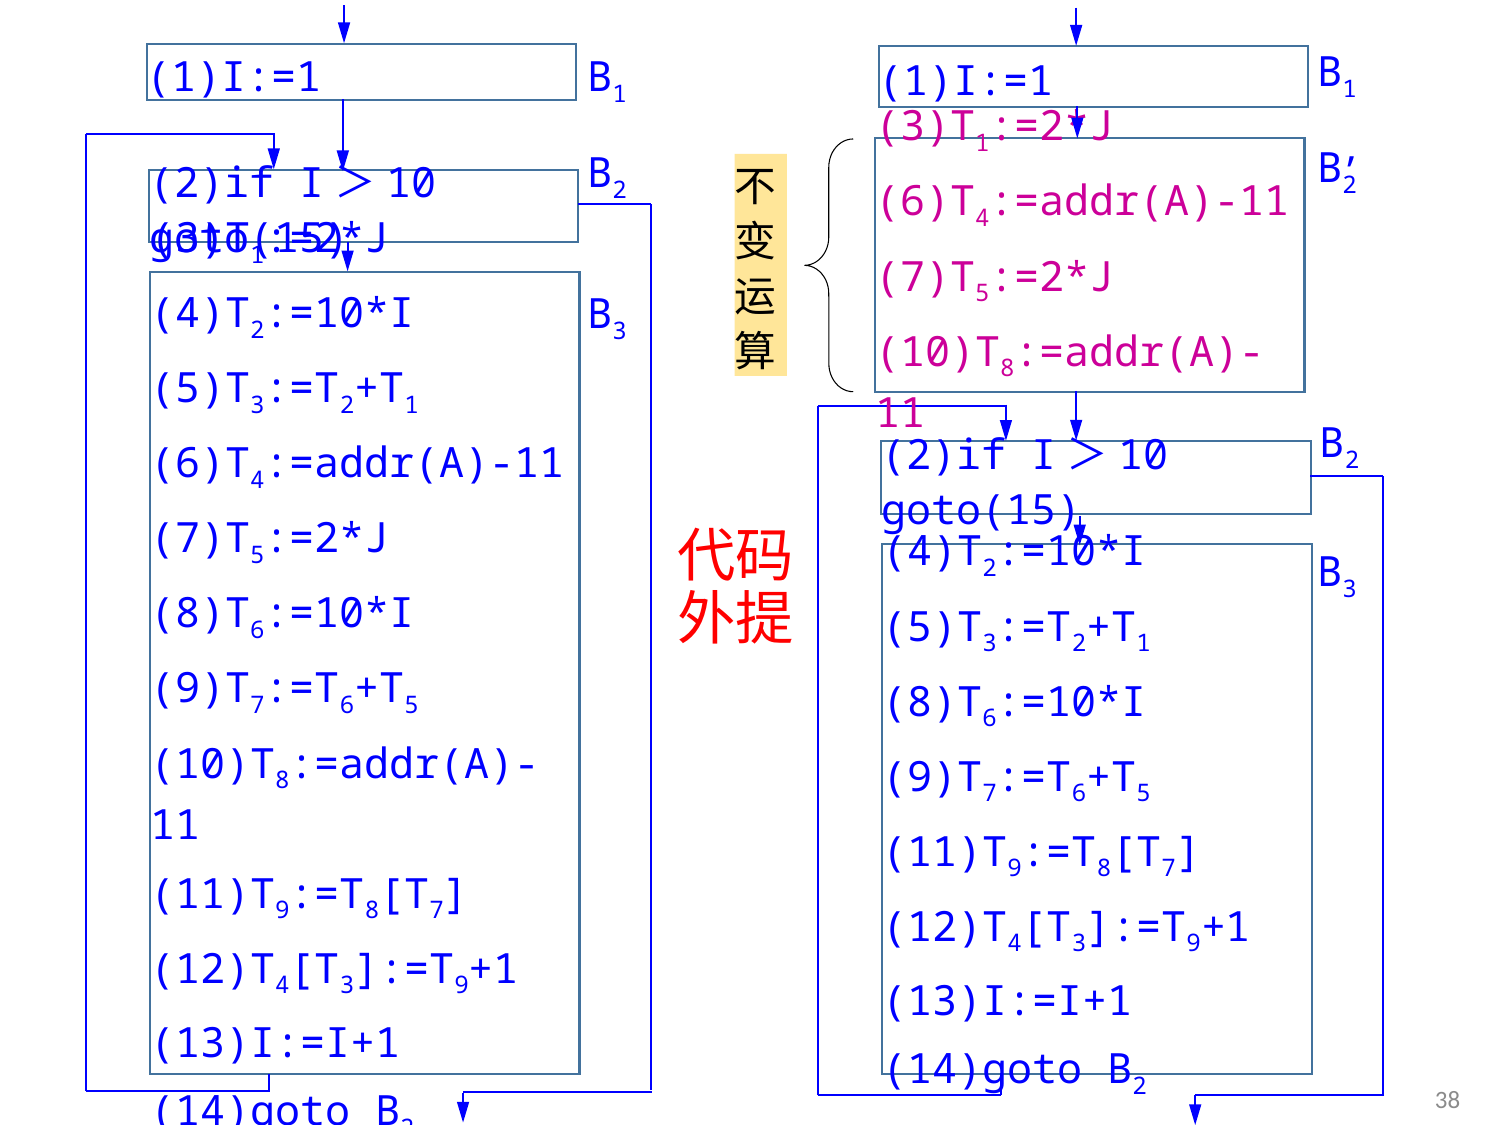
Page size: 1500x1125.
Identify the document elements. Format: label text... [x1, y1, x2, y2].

title 代码外提 [666, 394, 805, 784]
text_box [734, 138, 854, 392]
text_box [817, 7, 1385, 1125]
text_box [538, 40, 676, 354]
slide_number 38 [1390, 1068, 1476, 1125]
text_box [1268, 35, 1408, 612]
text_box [85, 5, 653, 1123]
